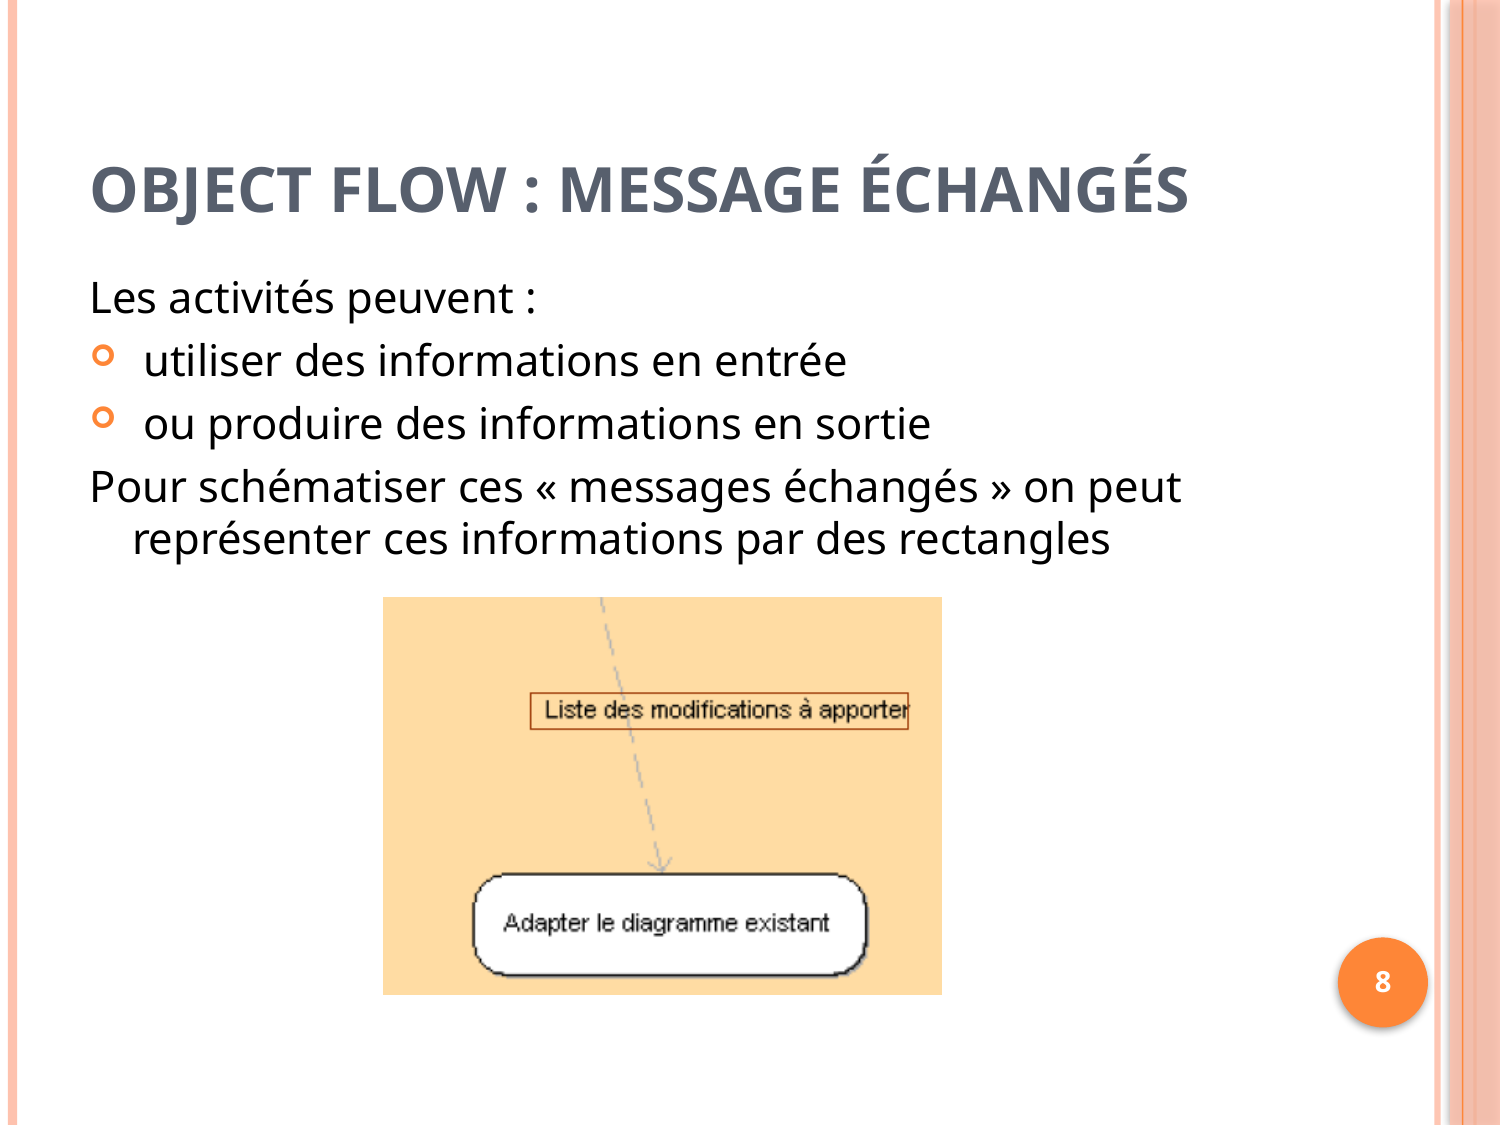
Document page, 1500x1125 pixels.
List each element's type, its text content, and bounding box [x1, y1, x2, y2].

list Les activités peuvent : utiliser des informations en entrée ou produire des informations en sortie Pour schématiser ces « messages échangés » on peut représenter ces informations par des rectangles [75, 262, 1300, 575]
slide_number 8 [1333, 940, 1434, 1027]
picture [383, 597, 943, 996]
title Object flow : message échangés [75, 45, 1300, 233]
